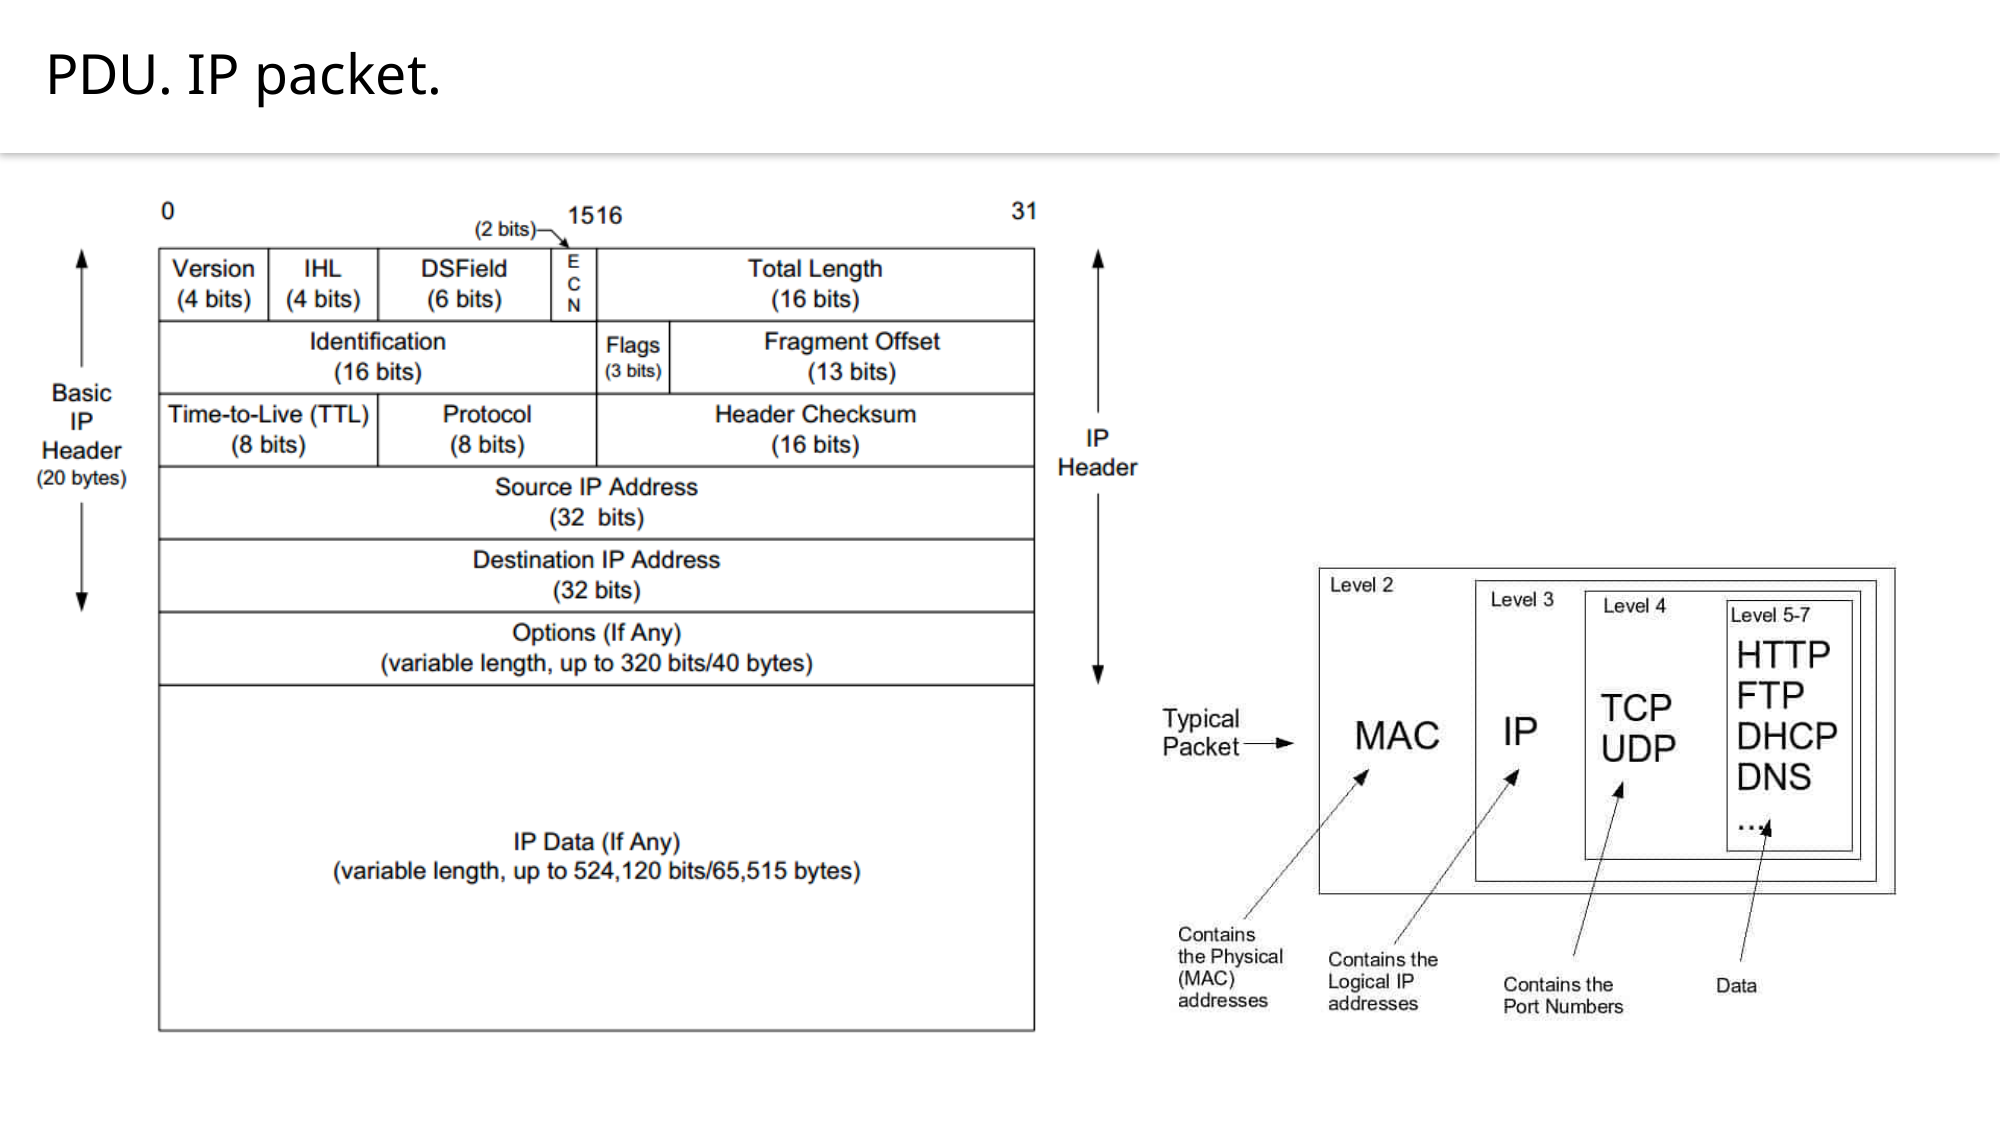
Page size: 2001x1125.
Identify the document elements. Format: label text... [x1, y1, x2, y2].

list PDU. IP packet. [0, 0, 2000, 153]
picture [20, 180, 1955, 1077]
